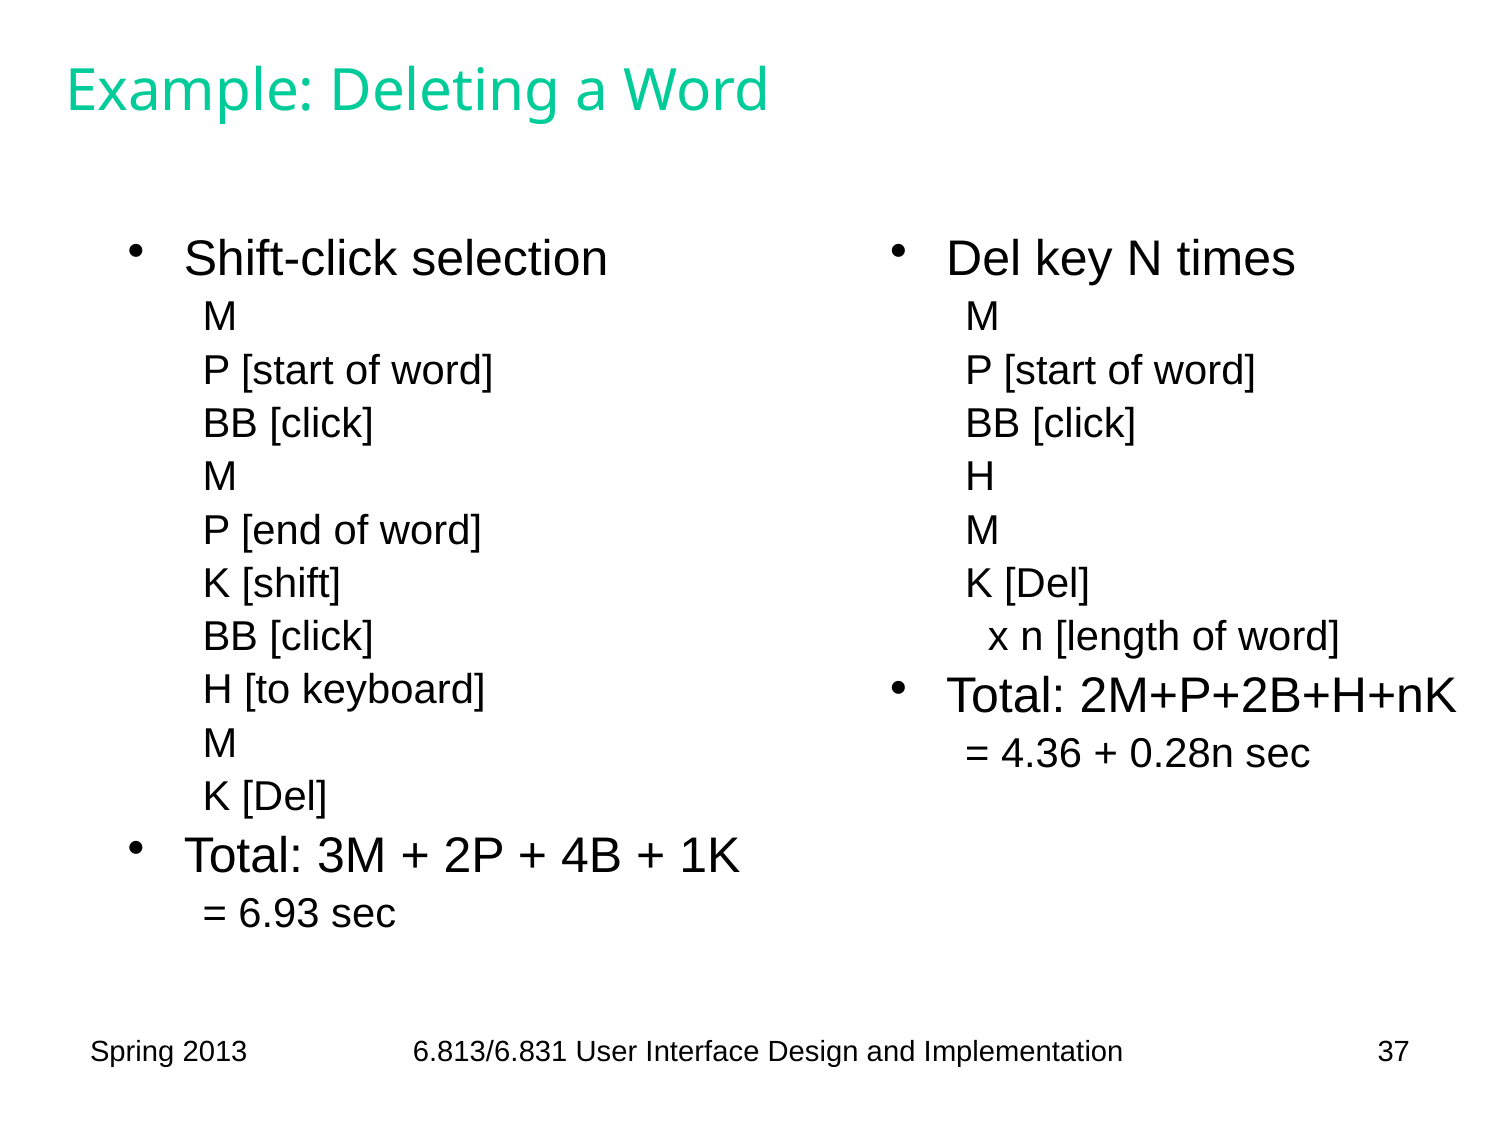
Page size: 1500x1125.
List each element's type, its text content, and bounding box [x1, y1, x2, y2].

slide_number 37 [1237, 1024, 1426, 1103]
slide_number Spring 2013 [74, 1024, 301, 1103]
title Example: Deleting a Word [49, 24, 1438, 151]
list Shift-click selection M P [start of word] BB [click] M P [end of word] K [shift] BB [click] H [to keyboard] M K [Del] Total: 3M + 2P + 4B + 1K = 6.93 sec [112, 224, 874, 1001]
footer 6.813/6.831 User Interface Design and Implementation [312, 1024, 1226, 1103]
list Del key N times M P [start of word] BB [click] H M K [Del] x n [length of word] Total: 2M+P+2B+H+nK = 4.36 + 0.28n sec [874, 224, 1500, 1001]
